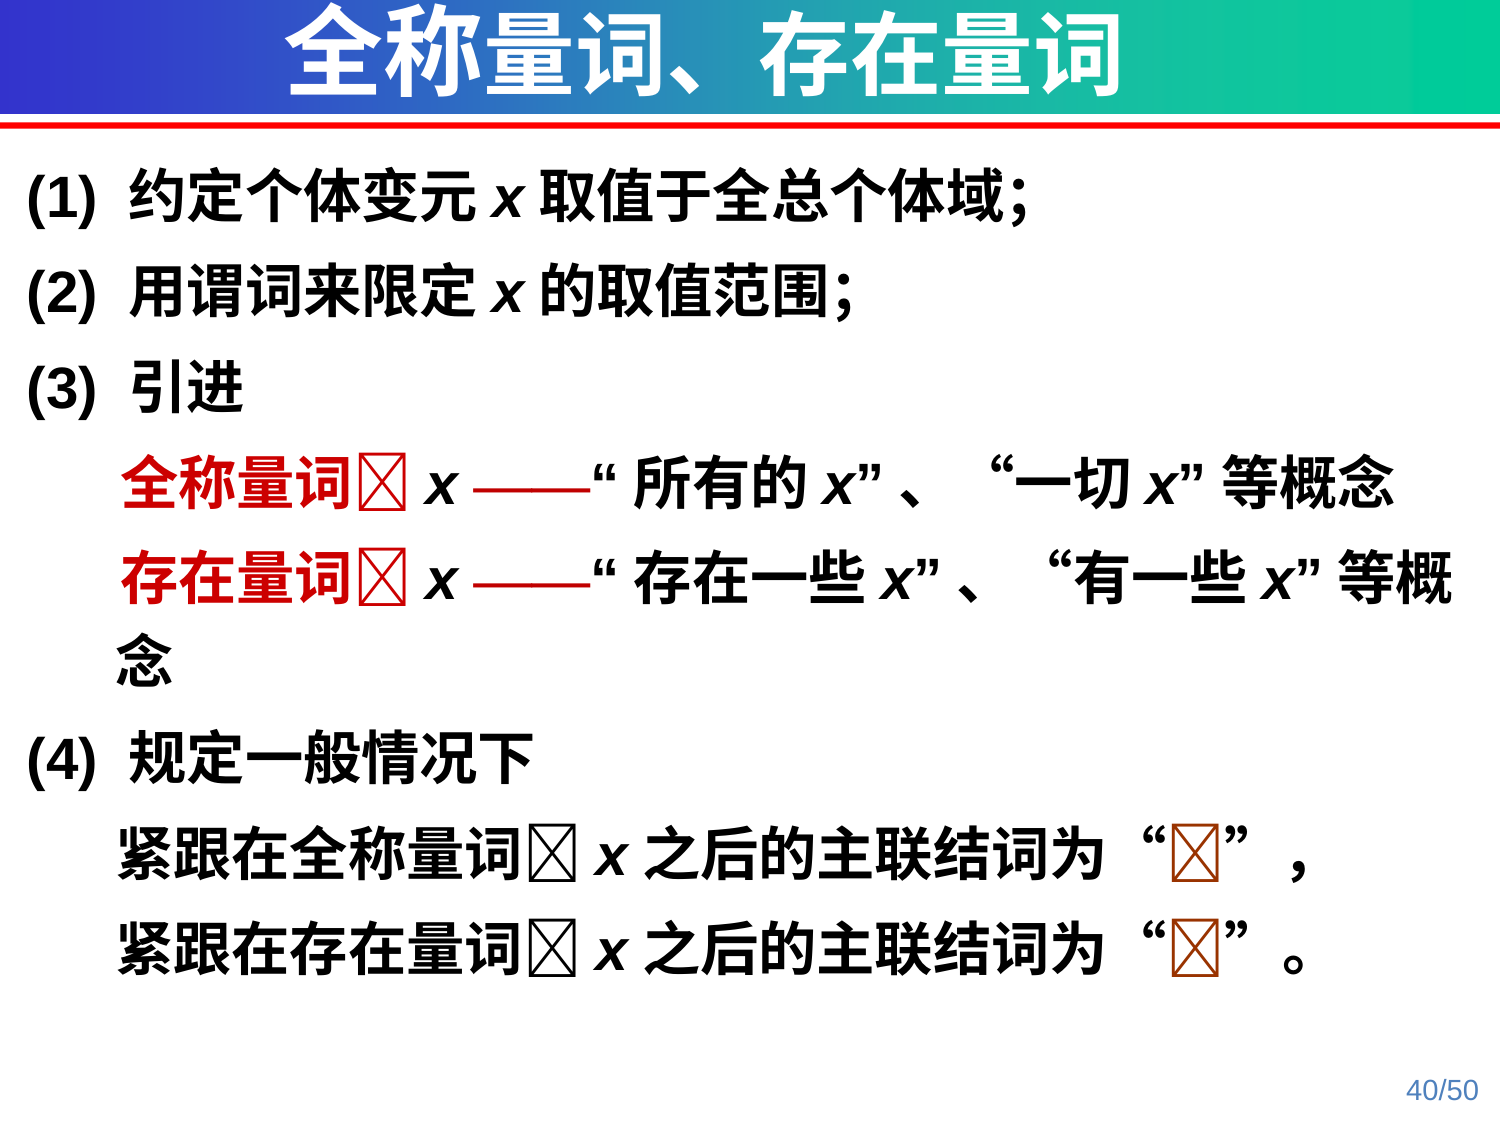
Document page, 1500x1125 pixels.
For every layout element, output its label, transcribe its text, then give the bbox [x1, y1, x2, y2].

title 全称量词、存在量词 [29, 0, 1380, 101]
list (1) 约定个体变元x取值于全总个体域； (2) 用谓词来限定x的取值范围； (3) 引进 全称量词x ——“所有的x”、“一切x”等概念 存在量词x ——“存在一些x”、“有一些x”等概念 (4) 规定一般情况下 紧跟在全称量词x之后的主联结词为“”， 紧跟在存在量词x之后的主联结词为“”。 [11, 137, 1483, 1012]
picture [0, 0, 1500, 114]
slide_number 40/50 [1143, 1063, 1495, 1125]
